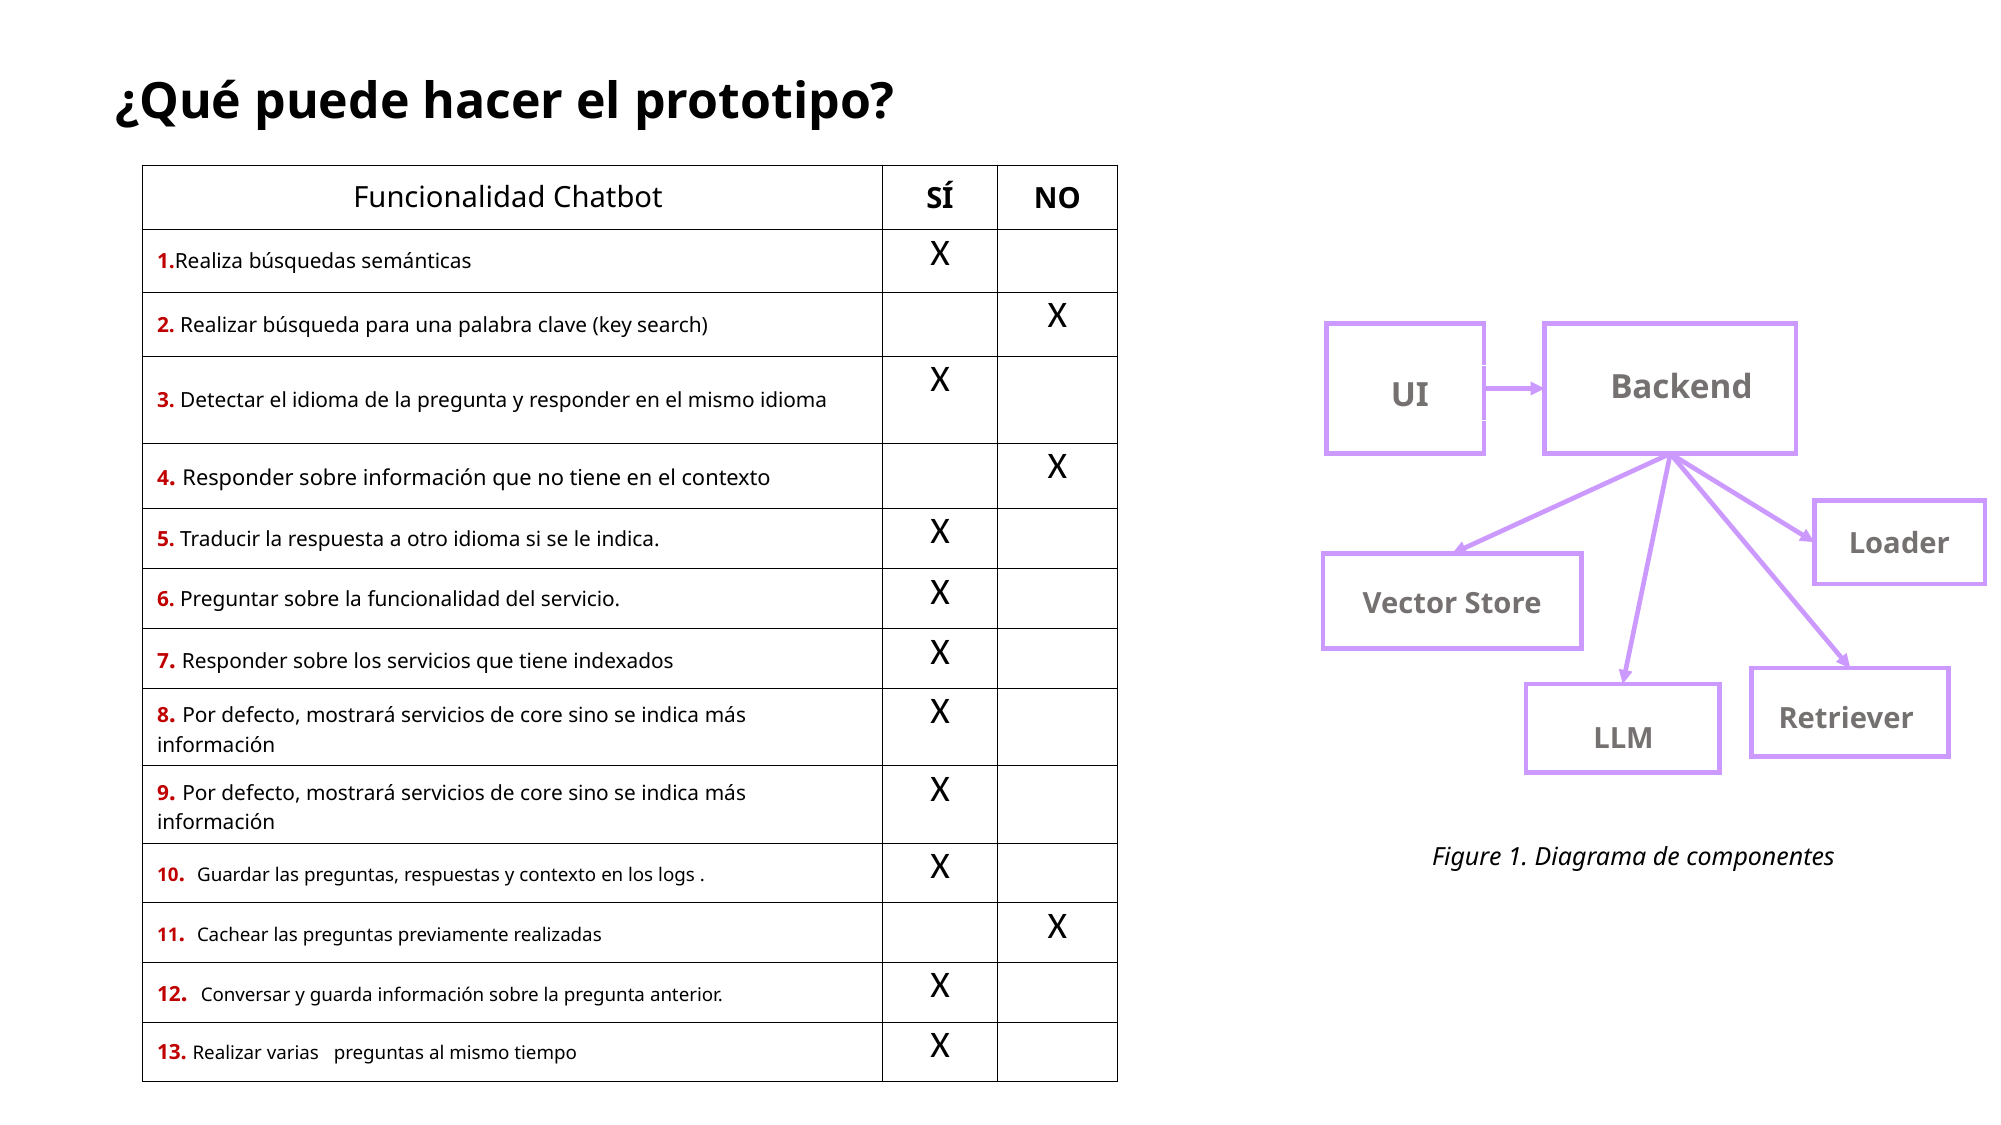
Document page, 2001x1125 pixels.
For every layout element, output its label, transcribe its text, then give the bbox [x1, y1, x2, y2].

table_cell X [883, 569, 997, 628]
table_cell X [883, 766, 997, 843]
table_cell X [998, 293, 1117, 356]
table_cell X [998, 444, 1117, 508]
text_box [1670, 453, 1851, 669]
text_box Vector Store [1343, 577, 1562, 628]
table_cell X [883, 689, 997, 765]
table_cell [998, 963, 1117, 1022]
table_cell [998, 766, 1117, 843]
table_cell X [883, 1023, 997, 1081]
table_cell 5. Traducir la respuesta a otro idioma si se le indica. [143, 509, 882, 568]
table_cell 2. Realizar búsqueda para una palabra clave (key search) [143, 293, 882, 356]
table_cell 3. Detectar el idioma de la pregunta y responder en el mismo idioma [143, 357, 882, 443]
text_box Retriever [1760, 692, 1933, 742]
table_cell 8. Por defecto, mostrará servicios de core sino se indica más información [143, 689, 882, 765]
table_header SÍ [883, 166, 997, 229]
table_cell [883, 903, 997, 962]
table_header Funcionalidad Chatbot [143, 166, 882, 229]
table_cell 9. Por defecto, mostrará servicios de core sino se indica más información [143, 766, 882, 843]
table_cell 6. Preguntar sobre la funcionalidad del servicio. [143, 569, 882, 628]
table_cell [998, 844, 1117, 902]
table_cell X [883, 629, 997, 688]
table_cell 7. Responder sobre los servicios que tiene indexados [143, 629, 882, 688]
table_cell 13. Realizar varias preguntas al mismo tiempo [143, 1023, 882, 1081]
table_cell 12. Conversar y guarda información sobre la pregunta anterior. [143, 963, 882, 1022]
table_header NO [998, 166, 1117, 229]
table_cell [998, 509, 1117, 568]
text_box Figure 1. Diagrama de componentes [1417, 833, 1870, 878]
table_cell [998, 689, 1117, 765]
table_cell 4. Responder sobre información que no tiene en el contexto [143, 444, 882, 508]
text_box [1525, 683, 1720, 773]
table_cell X [883, 963, 997, 1022]
table_cell 1.Realiza búsquedas semánticas [143, 230, 882, 292]
table_cell [883, 444, 997, 508]
table_cell 10. Guardar las preguntas, respuestas y contexto en los logs . [143, 844, 882, 902]
text_box Loader [1851, 516, 1972, 567]
text_box ¿Qué puede hacer el prototipo? [100, 60, 1391, 136]
table_cell X [883, 844, 997, 902]
table_cell [998, 230, 1117, 292]
table_cell [998, 569, 1117, 628]
table_cell X [883, 357, 997, 443]
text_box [1622, 453, 1671, 684]
table_cell X [883, 509, 997, 568]
text_box UI [1376, 365, 1491, 421]
table_cell [998, 629, 1117, 688]
text_box [1544, 322, 1797, 453]
text_box LLM [1544, 712, 1703, 762]
text_box [1851, 499, 1986, 585]
text_box [1325, 322, 1485, 455]
table_cell [998, 1023, 1117, 1081]
table_cell [883, 293, 997, 356]
text_box [1751, 667, 1950, 757]
table_cell X [998, 903, 1117, 962]
text_box [1322, 553, 1582, 650]
table_cell X [883, 230, 997, 292]
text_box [1452, 453, 1622, 554]
table_cell [998, 357, 1117, 443]
table_cell 11. Cachear las preguntas previamente realizadas [143, 903, 882, 962]
